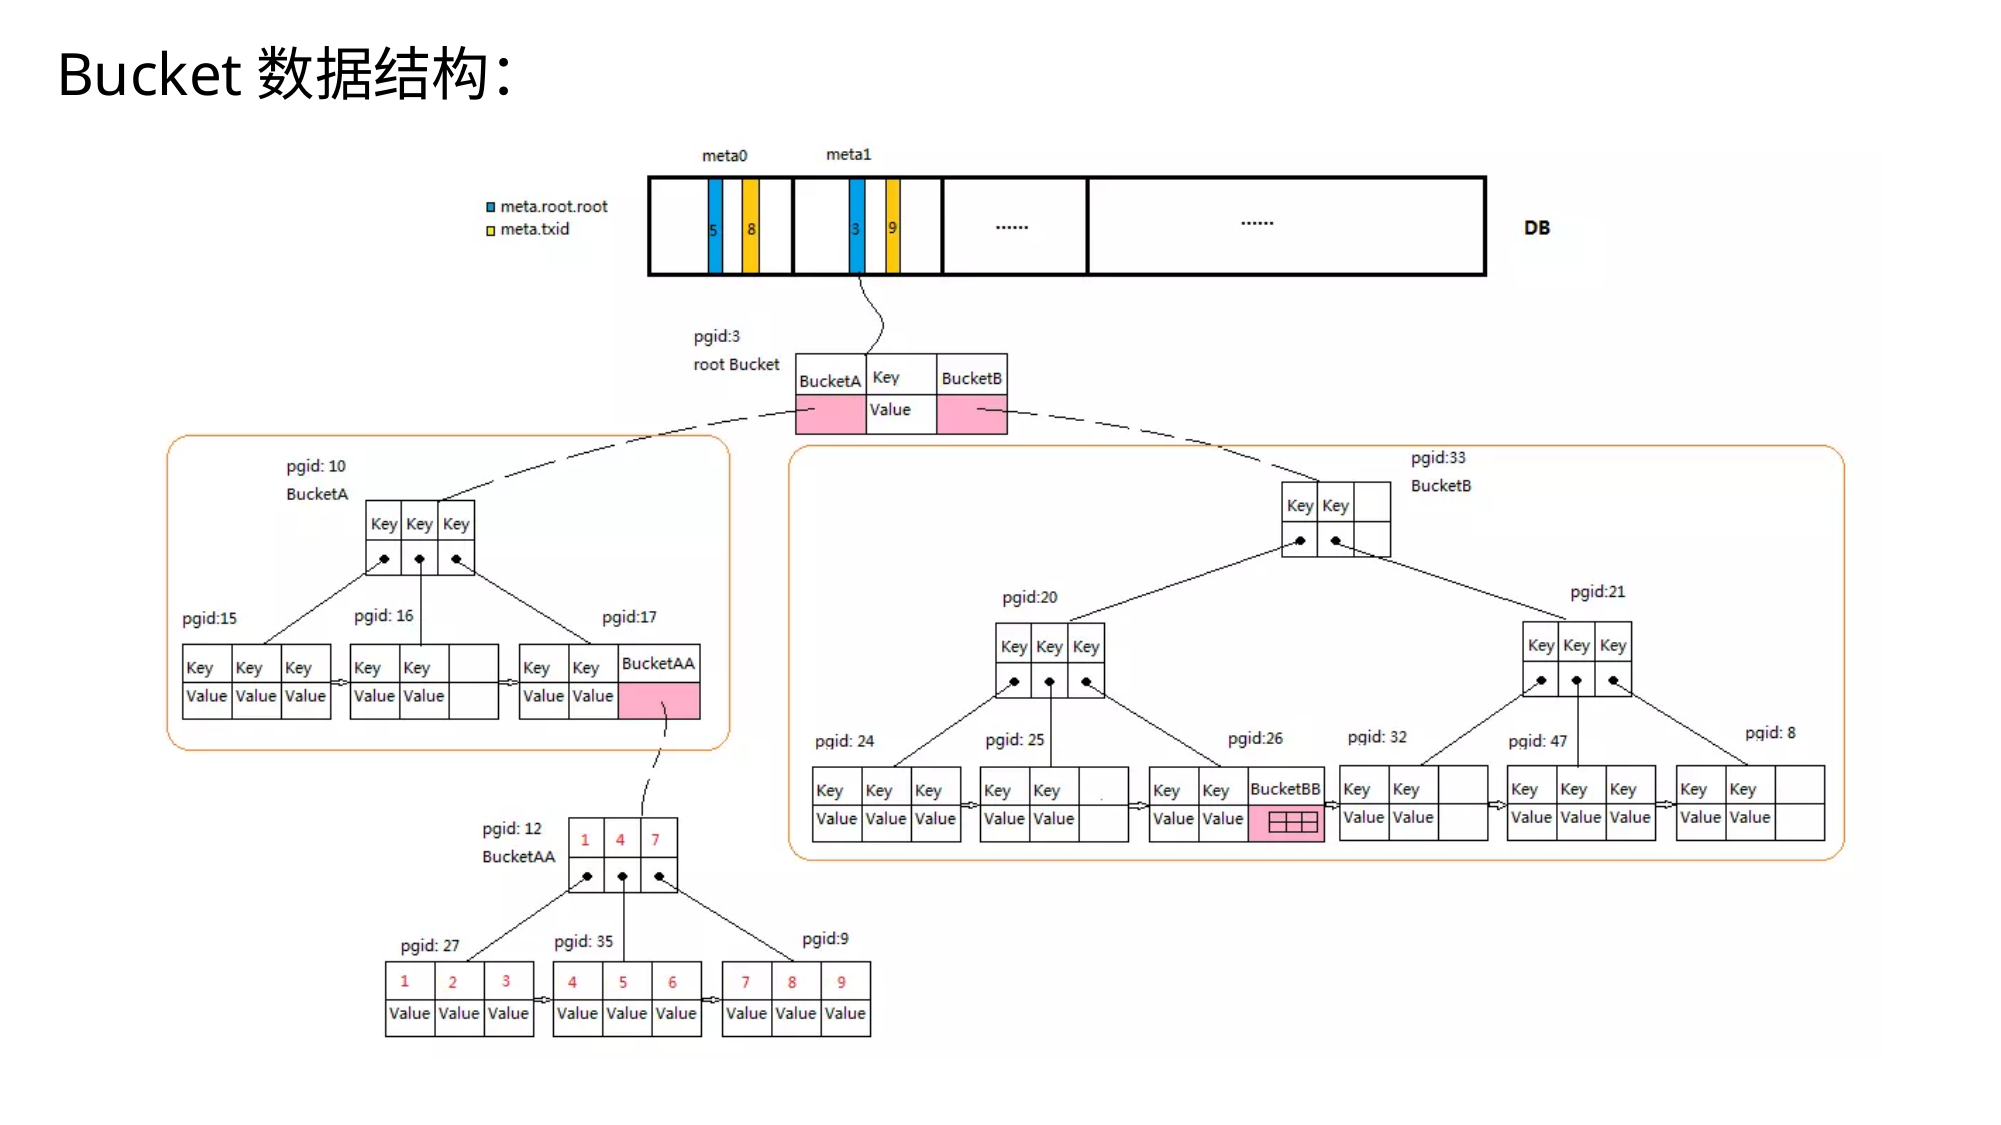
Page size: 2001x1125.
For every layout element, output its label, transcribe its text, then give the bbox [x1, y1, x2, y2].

picture [140, 129, 1882, 1060]
text_box Bucket数据结构： [41, 29, 875, 115]
